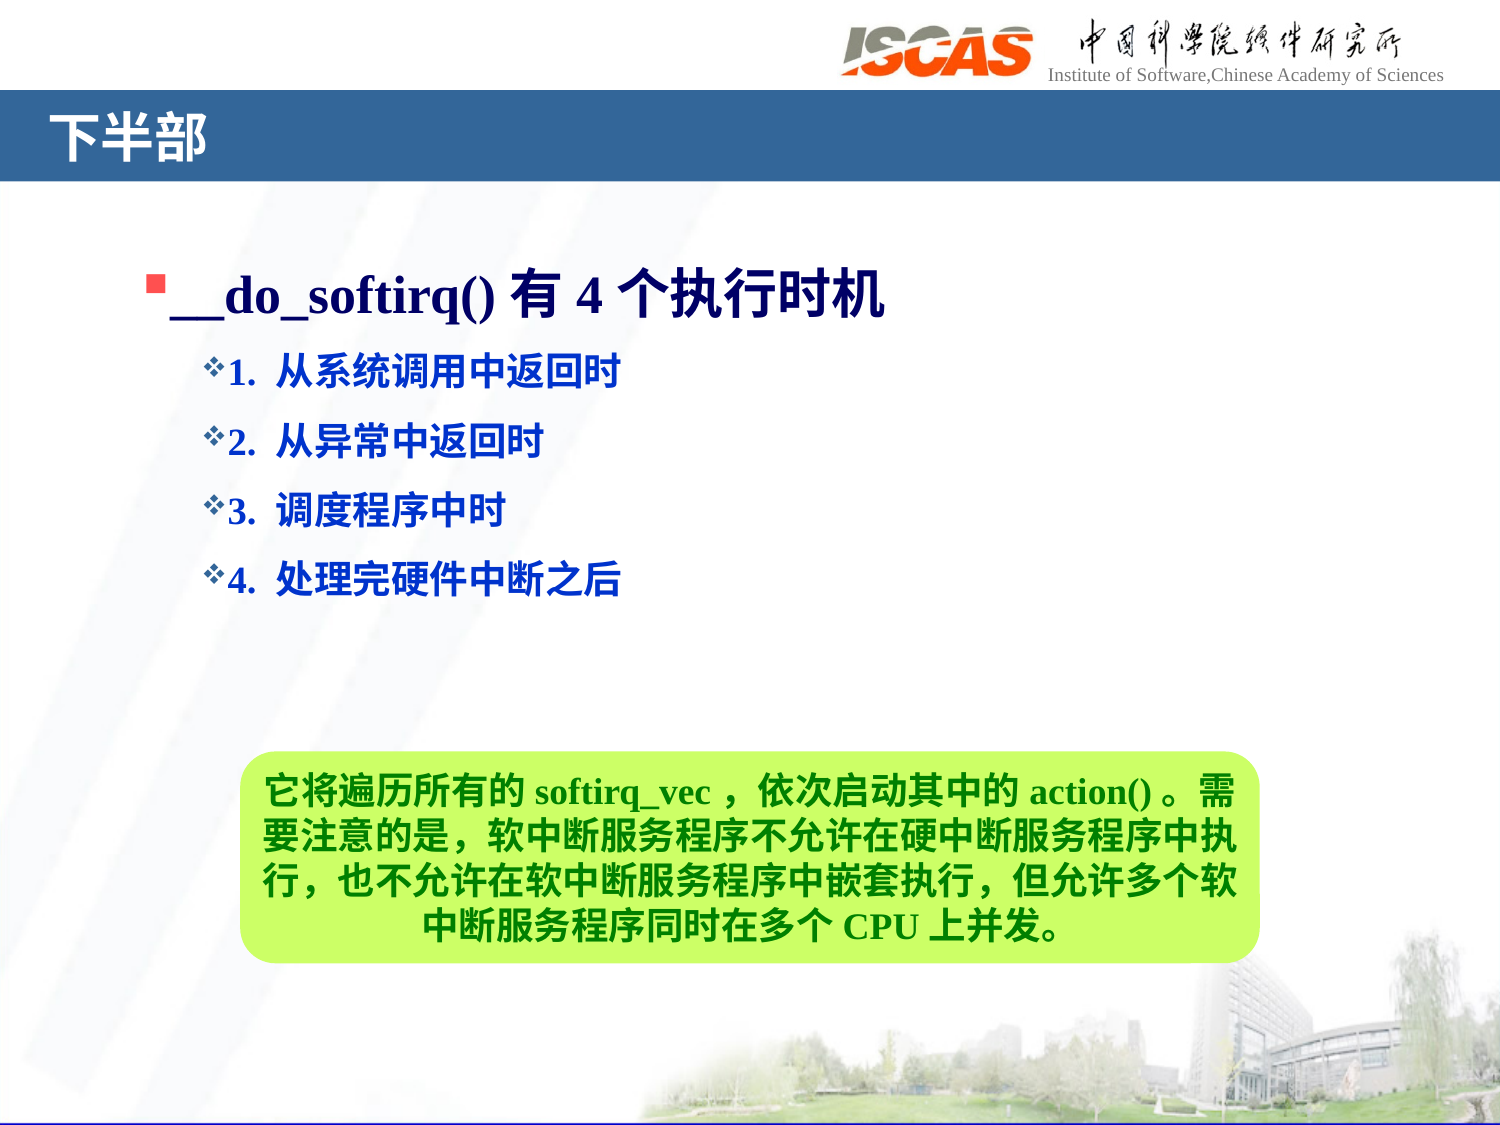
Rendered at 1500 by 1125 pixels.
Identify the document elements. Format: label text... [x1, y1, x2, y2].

picture [0, 182, 1500, 1125]
list __do_softirq()有4个执行时机 1. 从系统调用中返回时 2. 从异常中返回时 3. 调度程序中时 4. 处理完硬件中断之后 [73, 219, 1427, 1024]
picture [1077, 15, 1402, 71]
picture [837, 18, 1045, 87]
text_box 它将遍历所有的softirq_vec，依次启动其中的action()。需要注意的是，软中断服务程序不允许在硬中断服务程序中执行，也不允许在软中断服务程序中嵌套执行，但允许多个软中断服务程序同时在多个CPU上并发。 [240, 751, 1260, 964]
title 下半部 [0, 89, 1500, 182]
